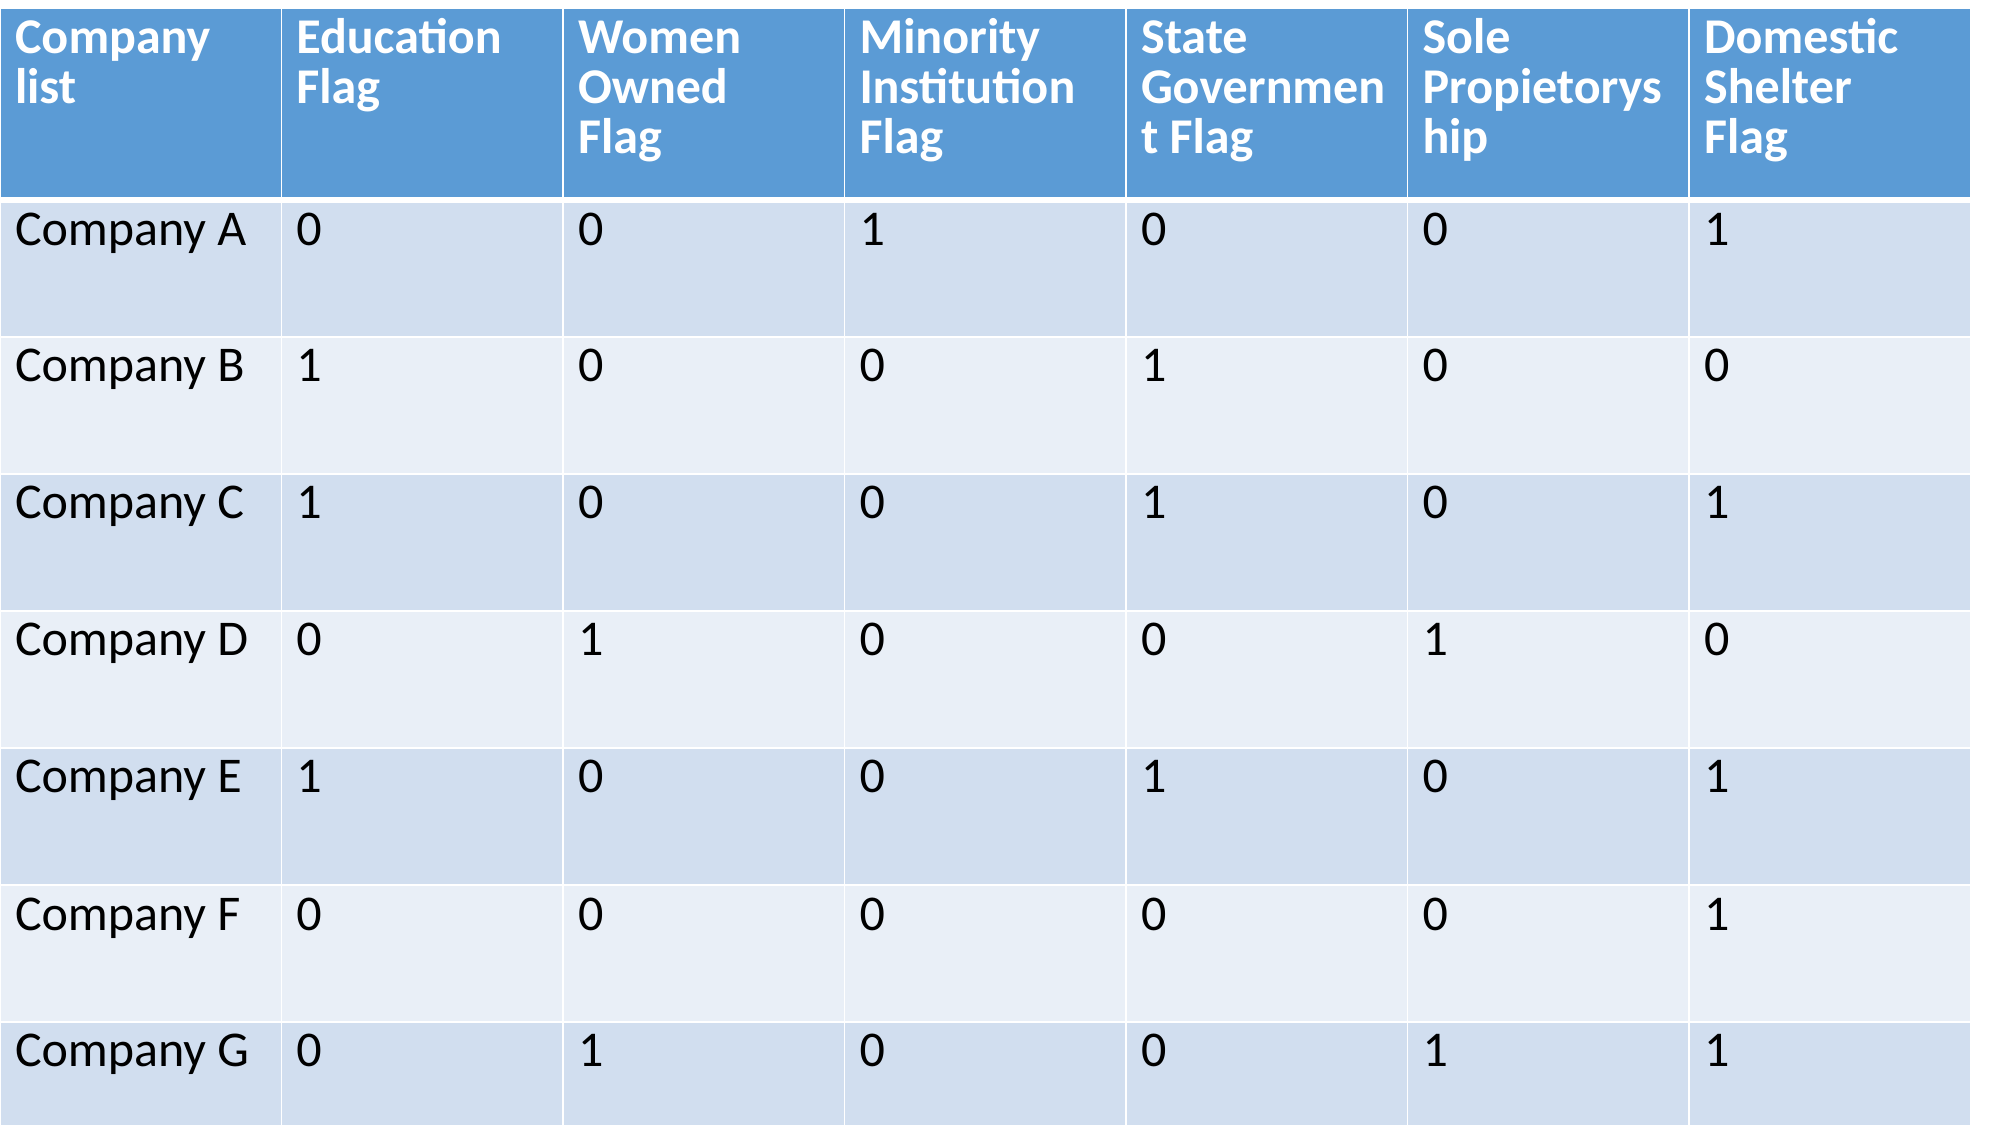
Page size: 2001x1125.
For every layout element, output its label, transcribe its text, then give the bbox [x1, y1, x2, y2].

table_cell 0 [564, 749, 844, 884]
table_cell 0 [845, 886, 1125, 1021]
table_header Sole Propietoryship [1408, 9, 1688, 197]
table_cell 0 [1408, 203, 1688, 336]
table_cell 1 [282, 338, 562, 473]
table_header Women Owned Flag [564, 9, 844, 197]
table_cell Company E [1, 749, 281, 884]
table_cell 1 [282, 475, 562, 610]
table_cell Company B [1, 338, 281, 473]
table_cell Company D [1, 612, 281, 747]
table_cell Company G [1, 1023, 281, 1125]
table_cell 1 [1408, 612, 1688, 747]
table_cell 0 [1408, 749, 1688, 884]
table_cell 0 [845, 1023, 1125, 1125]
table_cell 0 [1127, 886, 1407, 1021]
table_cell 0 [282, 1023, 562, 1125]
table_cell 0 [1127, 612, 1407, 747]
table_cell 1 [1690, 203, 1970, 336]
table_cell 0 [1408, 886, 1688, 1021]
table_cell 0 [1127, 1023, 1407, 1125]
table_cell 0 [564, 475, 844, 610]
table_header Domestic Shelter Flag [1690, 9, 1970, 197]
table_cell 1 [1690, 1023, 1970, 1125]
table_cell 0 [845, 749, 1125, 884]
table_cell 1 [1127, 475, 1407, 610]
table_cell 1 [1127, 338, 1407, 473]
table_cell 1 [564, 612, 844, 747]
table_cell 0 [282, 886, 562, 1021]
table_cell 0 [564, 886, 844, 1021]
table_cell 0 [282, 203, 562, 336]
table_cell 1 [1690, 749, 1970, 884]
table_cell 1 [564, 1023, 844, 1125]
table_cell 0 [845, 475, 1125, 610]
table_cell 0 [564, 338, 844, 473]
table_header Company list [1, 9, 281, 197]
table_cell 0 [1408, 338, 1688, 473]
table_header Minority Institution Flag [845, 9, 1125, 197]
table_header Education Flag [282, 9, 562, 197]
table_cell 1 [1408, 1023, 1688, 1125]
table_cell 0 [1690, 612, 1970, 747]
table_cell 0 [1408, 475, 1688, 610]
table_cell Company F [1, 886, 281, 1021]
table_cell 1 [1690, 475, 1970, 610]
table_cell 0 [845, 338, 1125, 473]
table_cell 0 [282, 612, 562, 747]
table_header State Government Flag [1127, 9, 1407, 197]
table_cell 0 [1690, 338, 1970, 473]
table_cell 1 [845, 203, 1125, 336]
table_cell 1 [1690, 886, 1970, 1021]
table_cell 0 [1127, 203, 1407, 336]
table_cell Company A [1, 203, 281, 336]
table_cell 0 [564, 203, 844, 336]
table_cell 0 [845, 612, 1125, 747]
table_cell Company C [1, 475, 281, 610]
table_cell 1 [1127, 749, 1407, 884]
table_cell 1 [282, 749, 562, 884]
